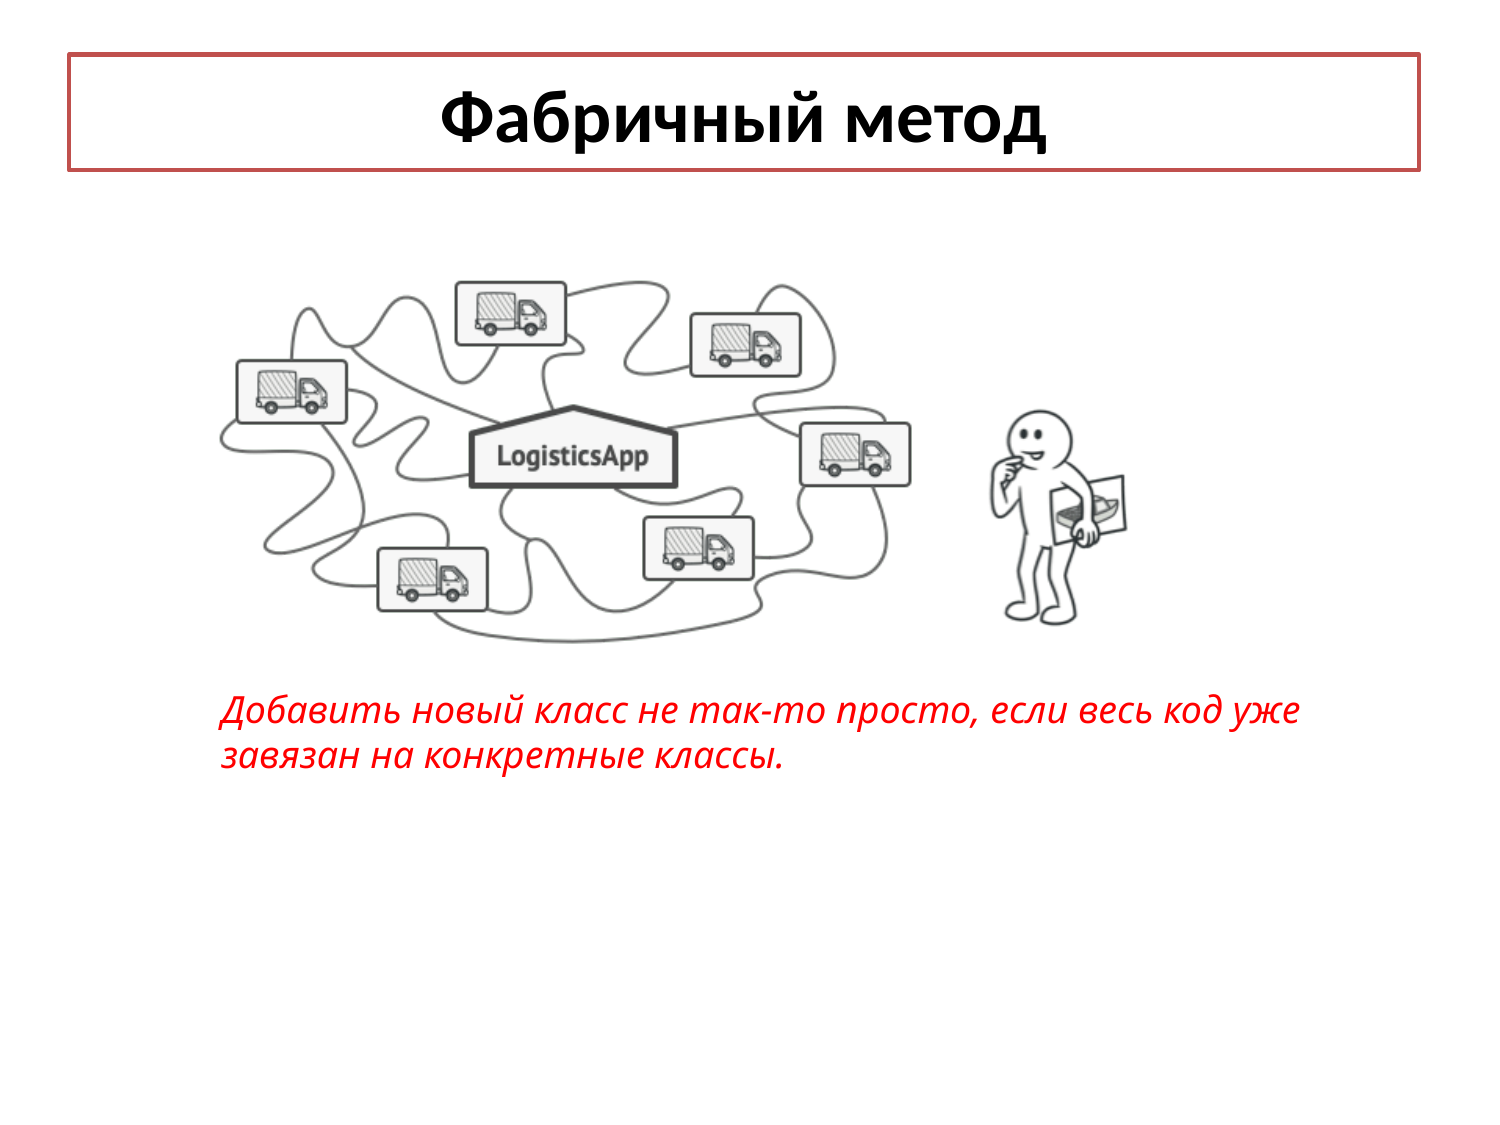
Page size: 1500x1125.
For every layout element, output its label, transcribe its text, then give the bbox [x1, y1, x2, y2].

text_box Добавить новый класс не так-то просто, если весь код уже завязан на конкретные классы. [206, 678, 1388, 784]
picture [206, 266, 1145, 659]
title Фабричный метод [67, 52, 1421, 172]
